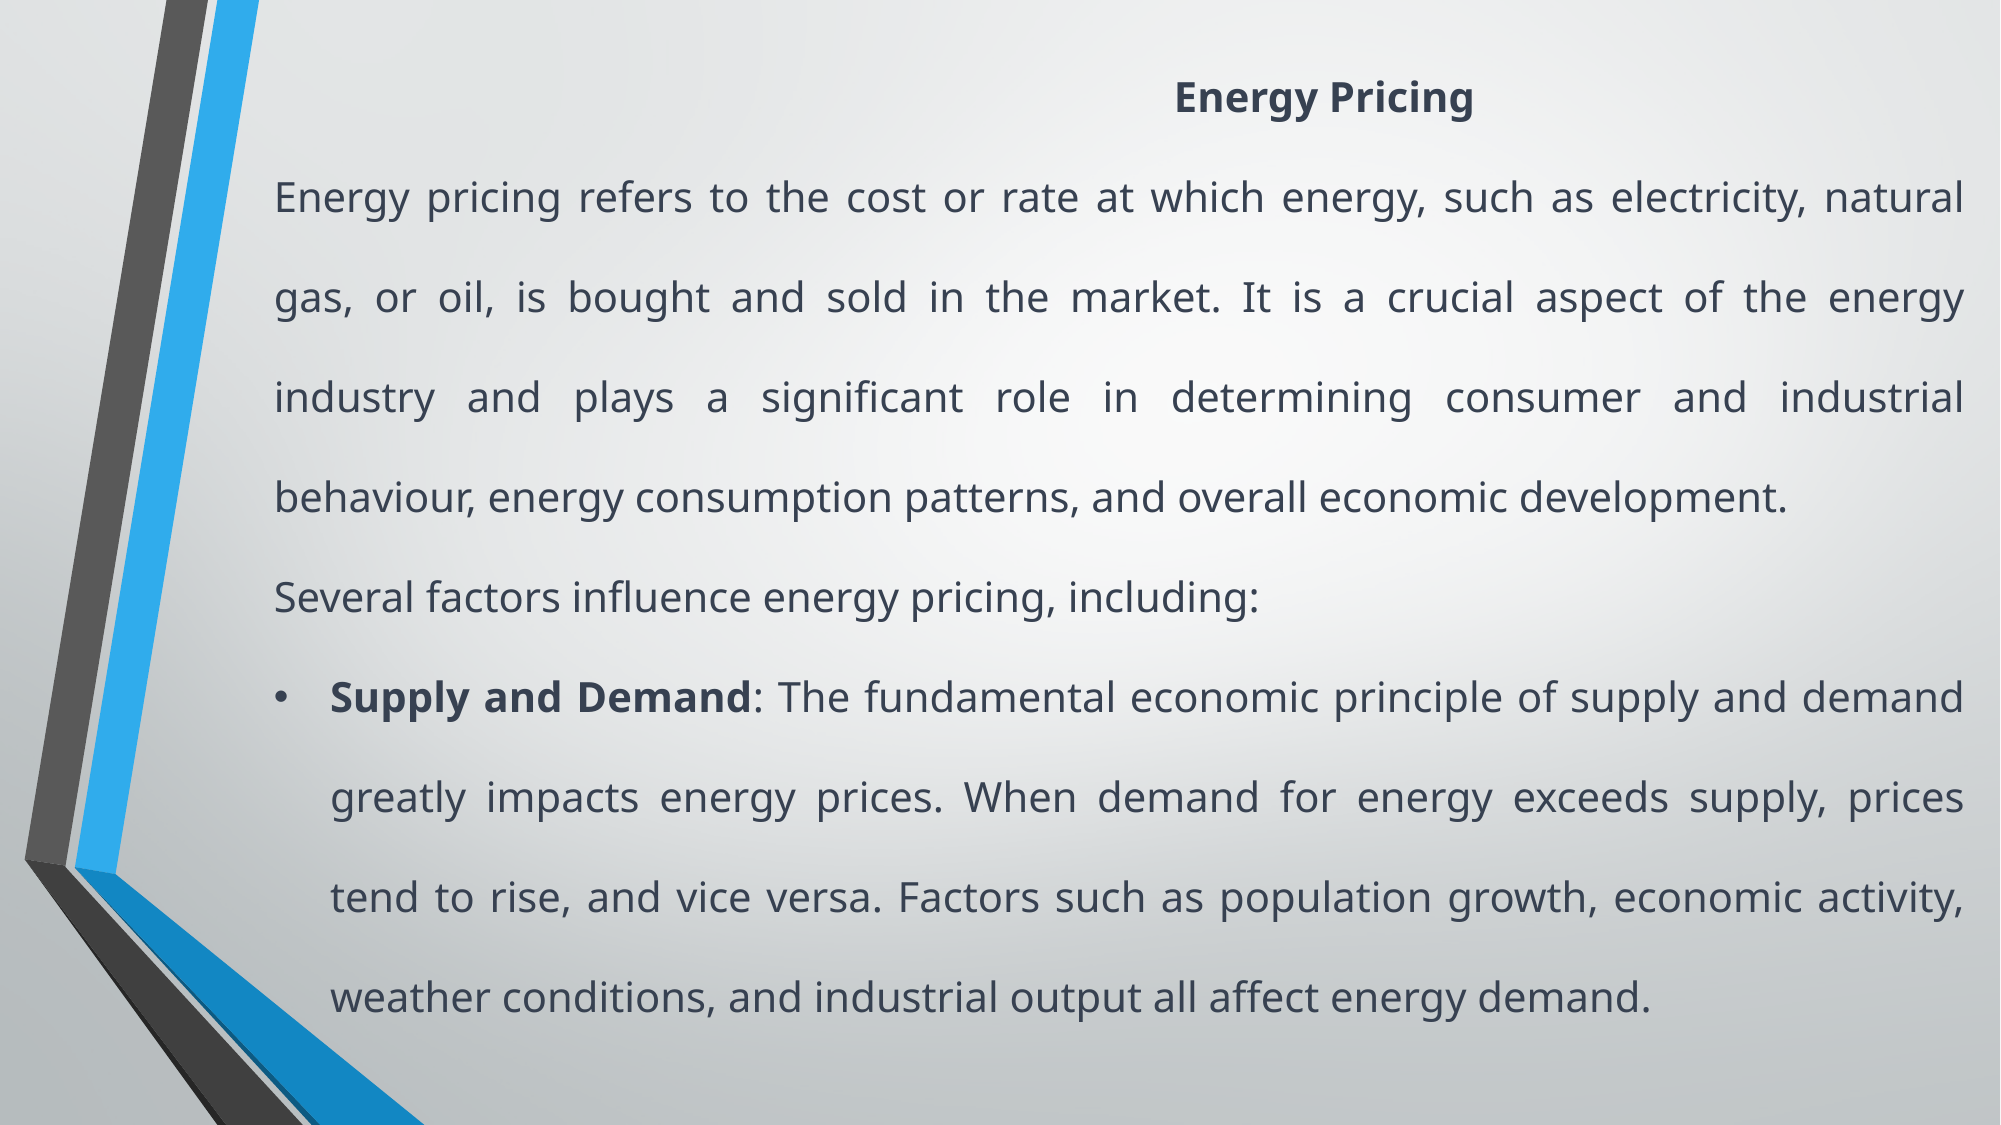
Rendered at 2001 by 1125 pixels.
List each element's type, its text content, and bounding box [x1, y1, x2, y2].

text_box Energy Pricing Energy pricing refers to the cost or rate at which energy, such as electricity, natural gas, or oil, is bought and sold in the market. It is a crucial aspect of the energy industry and plays a significant role in determining consumer and industrial behaviour, energy consumption patterns, and overall economic development. Several factors influence energy pricing, including: Supply and Demand: The fundamental economic principle of supply and demand greatly impacts energy prices. When demand for energy exceeds supply, prices tend to rise, and vice versa. Factors such as population growth, economic activity, weather conditions, and industrial output all affect energy demand. [259, 13, 1981, 1029]
